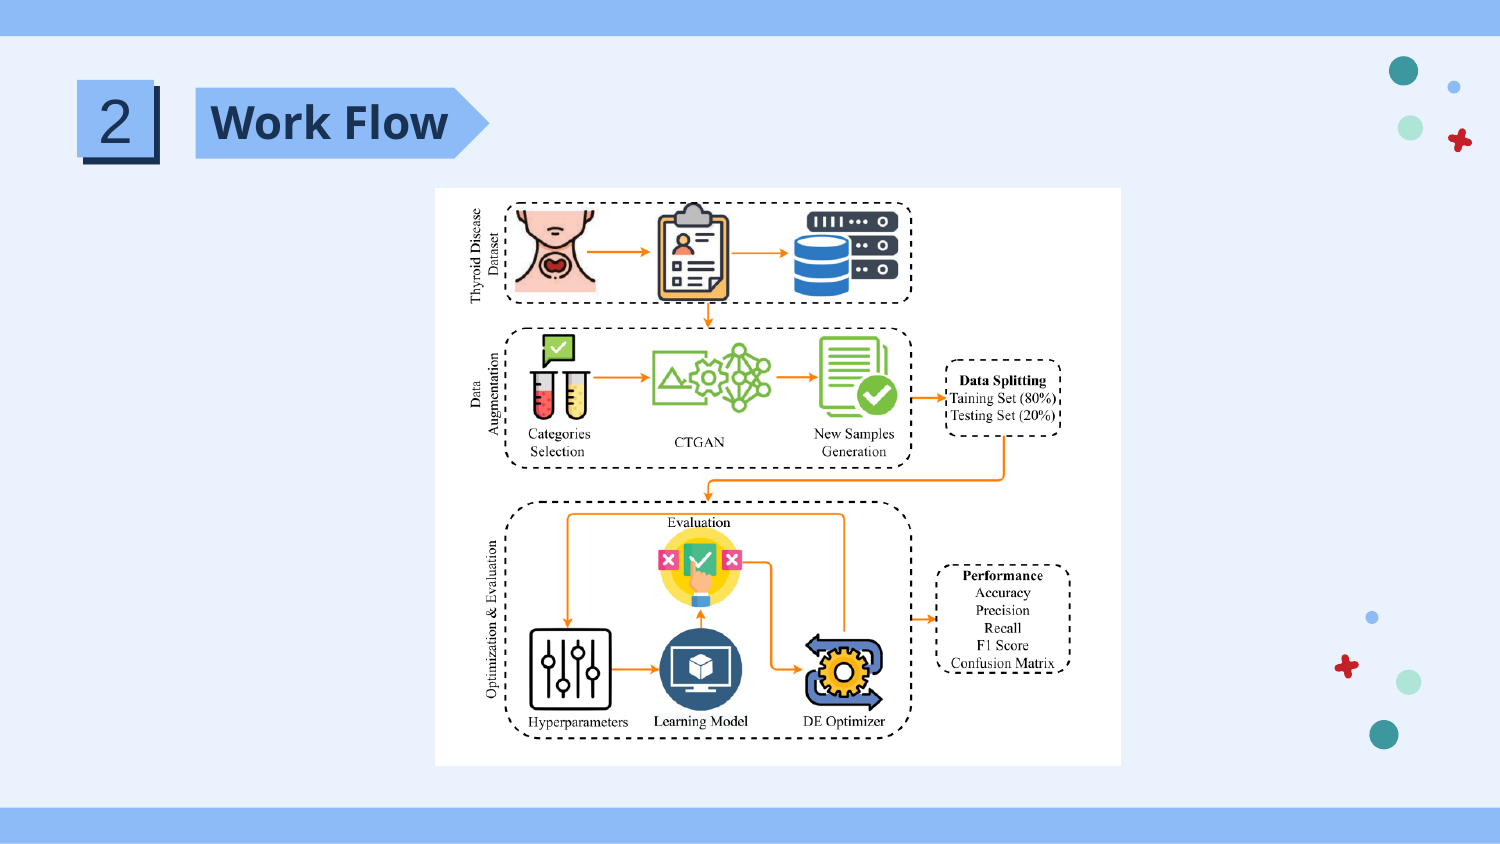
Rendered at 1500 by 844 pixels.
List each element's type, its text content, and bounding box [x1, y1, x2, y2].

picture [434, 188, 1122, 766]
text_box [1340, 608, 1442, 757]
title Work Flow [195, 78, 1361, 159]
text_box 2 [77, 79, 154, 158]
